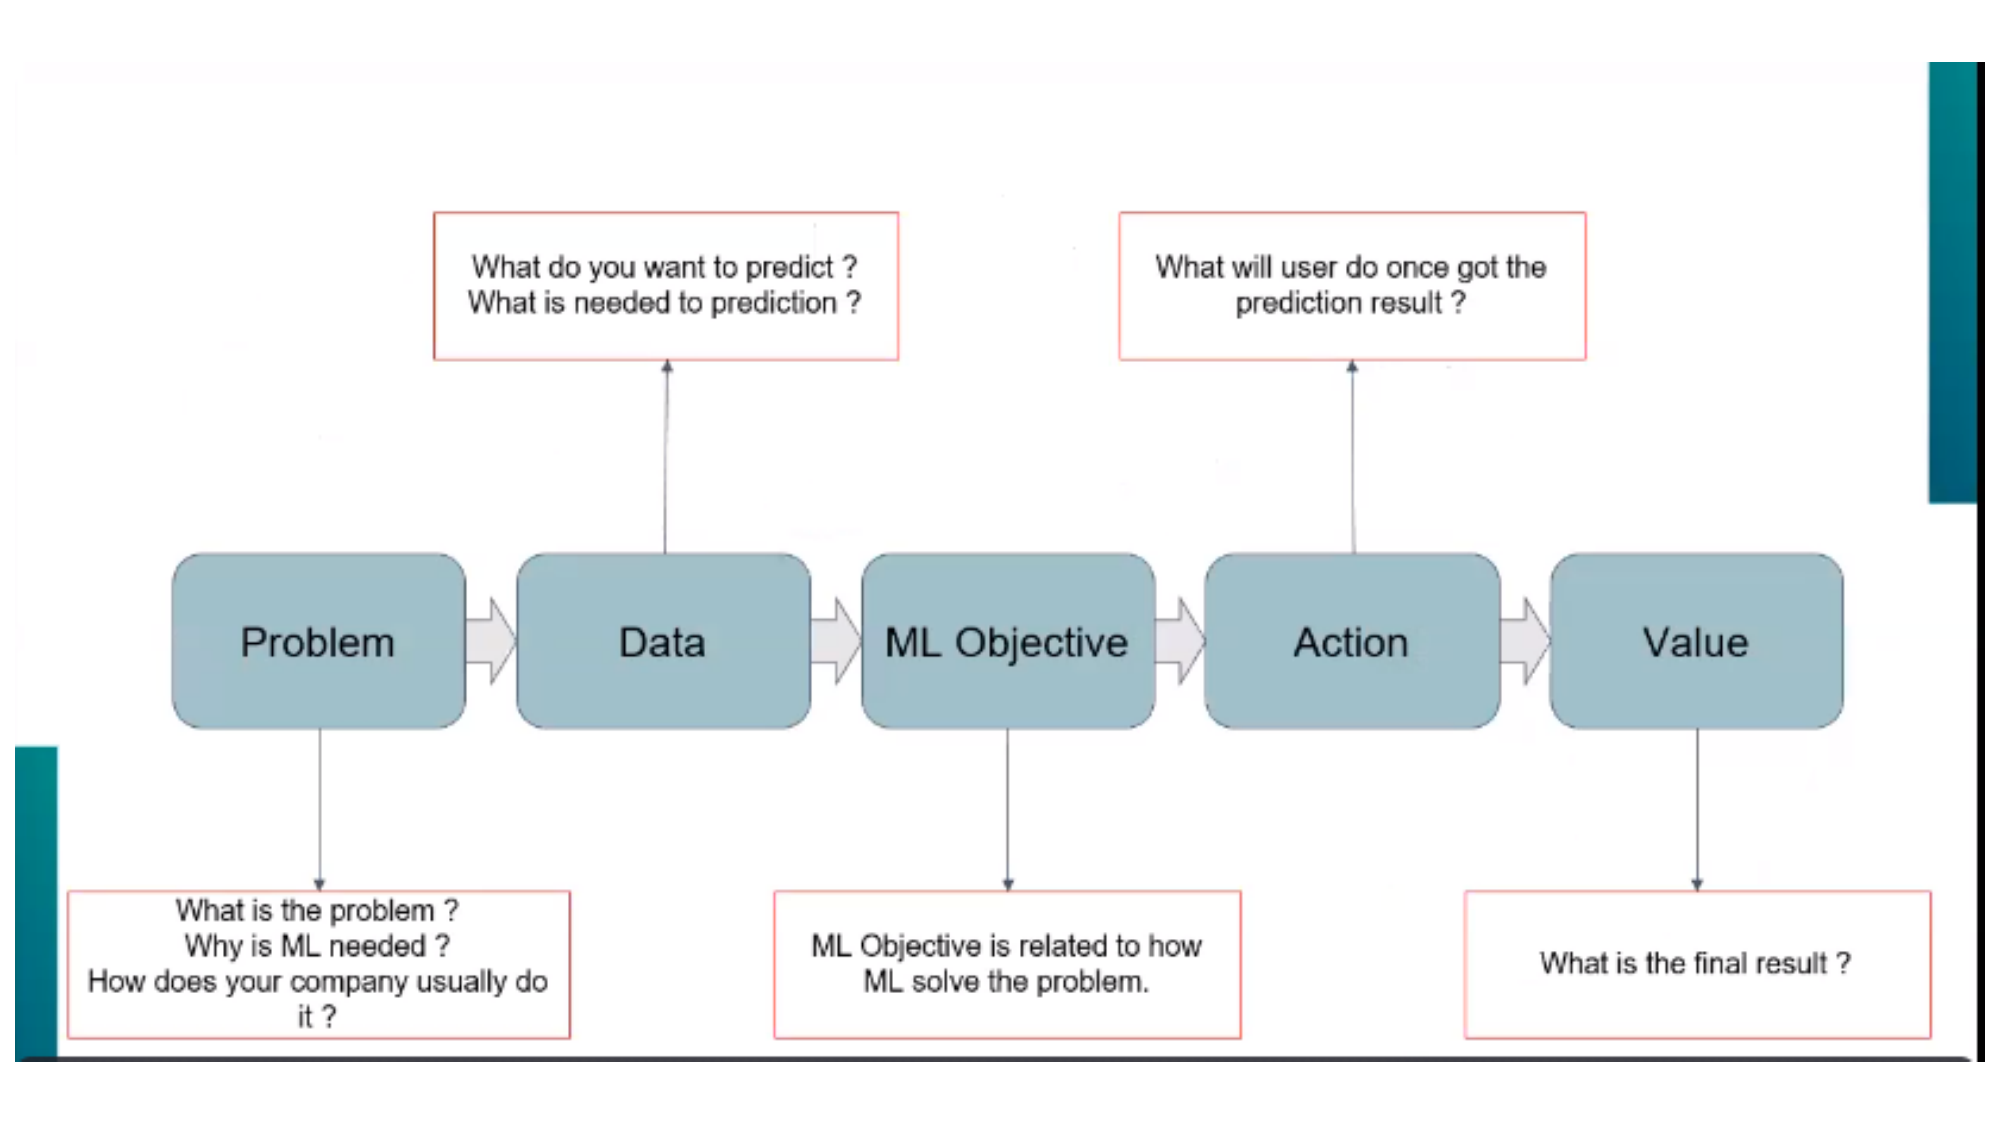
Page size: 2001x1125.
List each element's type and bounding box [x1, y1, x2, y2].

picture [15, 1036, 20, 1062]
picture [15, 62, 1985, 1062]
